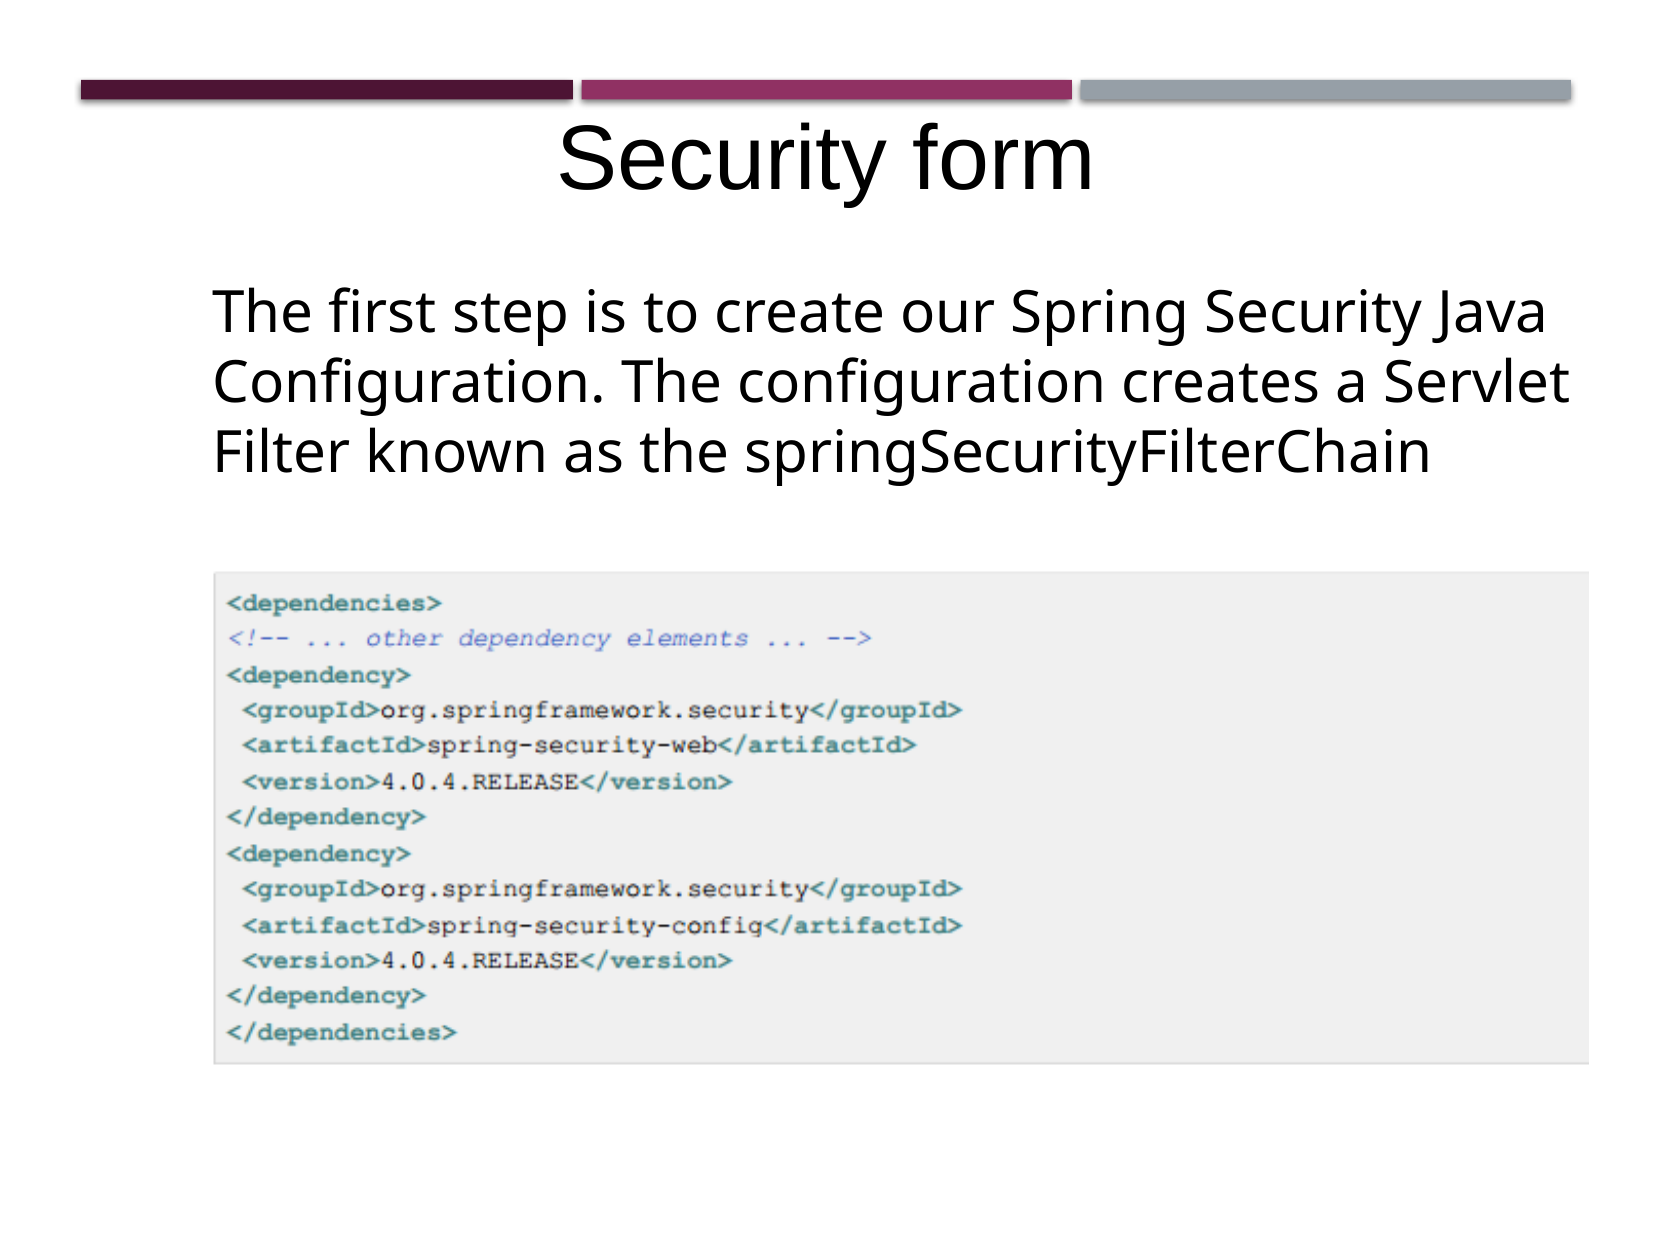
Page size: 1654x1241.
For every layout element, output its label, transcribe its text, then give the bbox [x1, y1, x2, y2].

text_box Security form [82, 49, 1571, 257]
picture [211, 569, 1590, 1068]
text_box The first step is to create our Spring Security Java Configuration. The configuration creates a Servlet Filter known as the springSecurityFilterChain [212, 273, 1596, 792]
